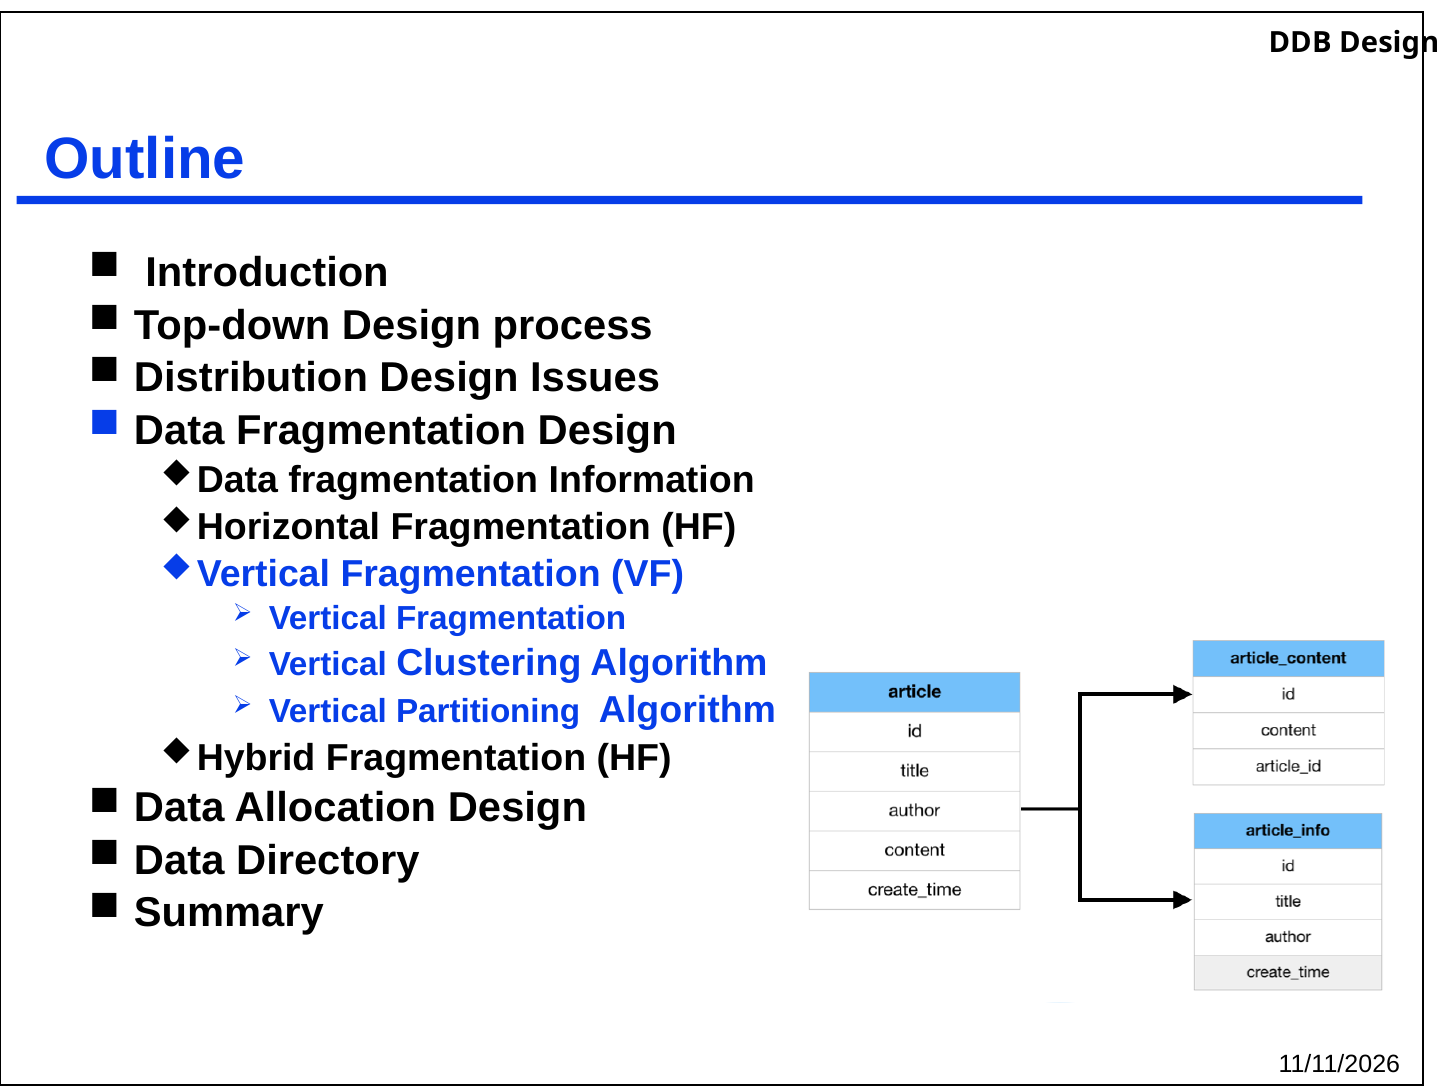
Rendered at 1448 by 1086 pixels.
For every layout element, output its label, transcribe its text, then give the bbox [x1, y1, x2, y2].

title Outline [30, 17, 1404, 199]
list Introduction Top-down Design process Distribution Design Issues Data Fragmentation Design Data fragmentation Information Horizontal Fragmentation (HF) Vertical Fragmentation (VF) Vertical Fragmentation Vertical Clustering Algorithm Vertical Partitioning Algorithm Hybrid Fragmentation (HF) Data Allocation Design Data Directory Summary [74, 247, 1266, 1001]
picture [789, 623, 1404, 1003]
